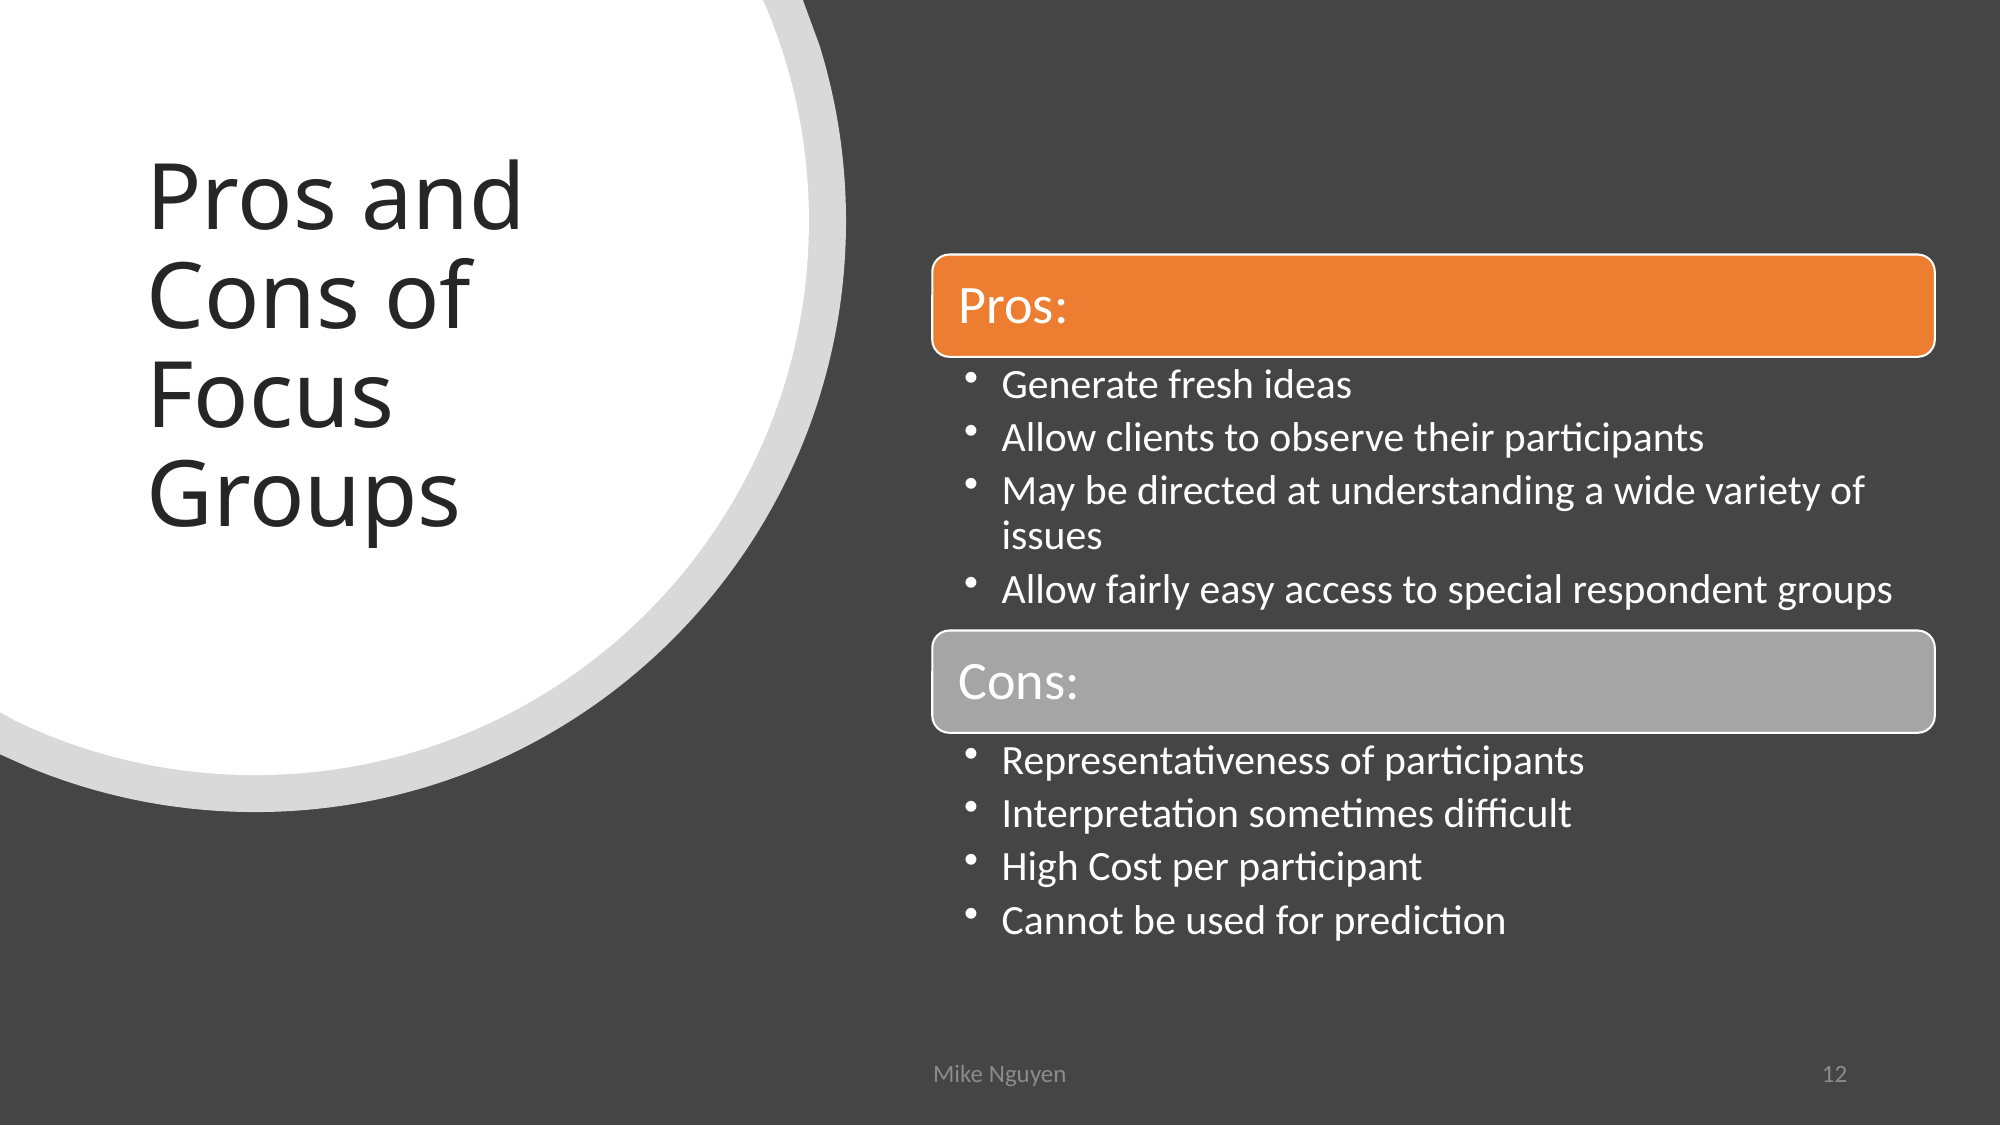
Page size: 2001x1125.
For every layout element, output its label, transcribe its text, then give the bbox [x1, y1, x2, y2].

title Pros and Cons of Focus Groups [131, 98, 660, 597]
footer Mike Nguyen [662, 1042, 1338, 1103]
text_box [0, 0, 848, 814]
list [932, 231, 1935, 982]
text_box [0, 0, 810, 777]
slide_number 12 [1412, 1042, 1863, 1103]
